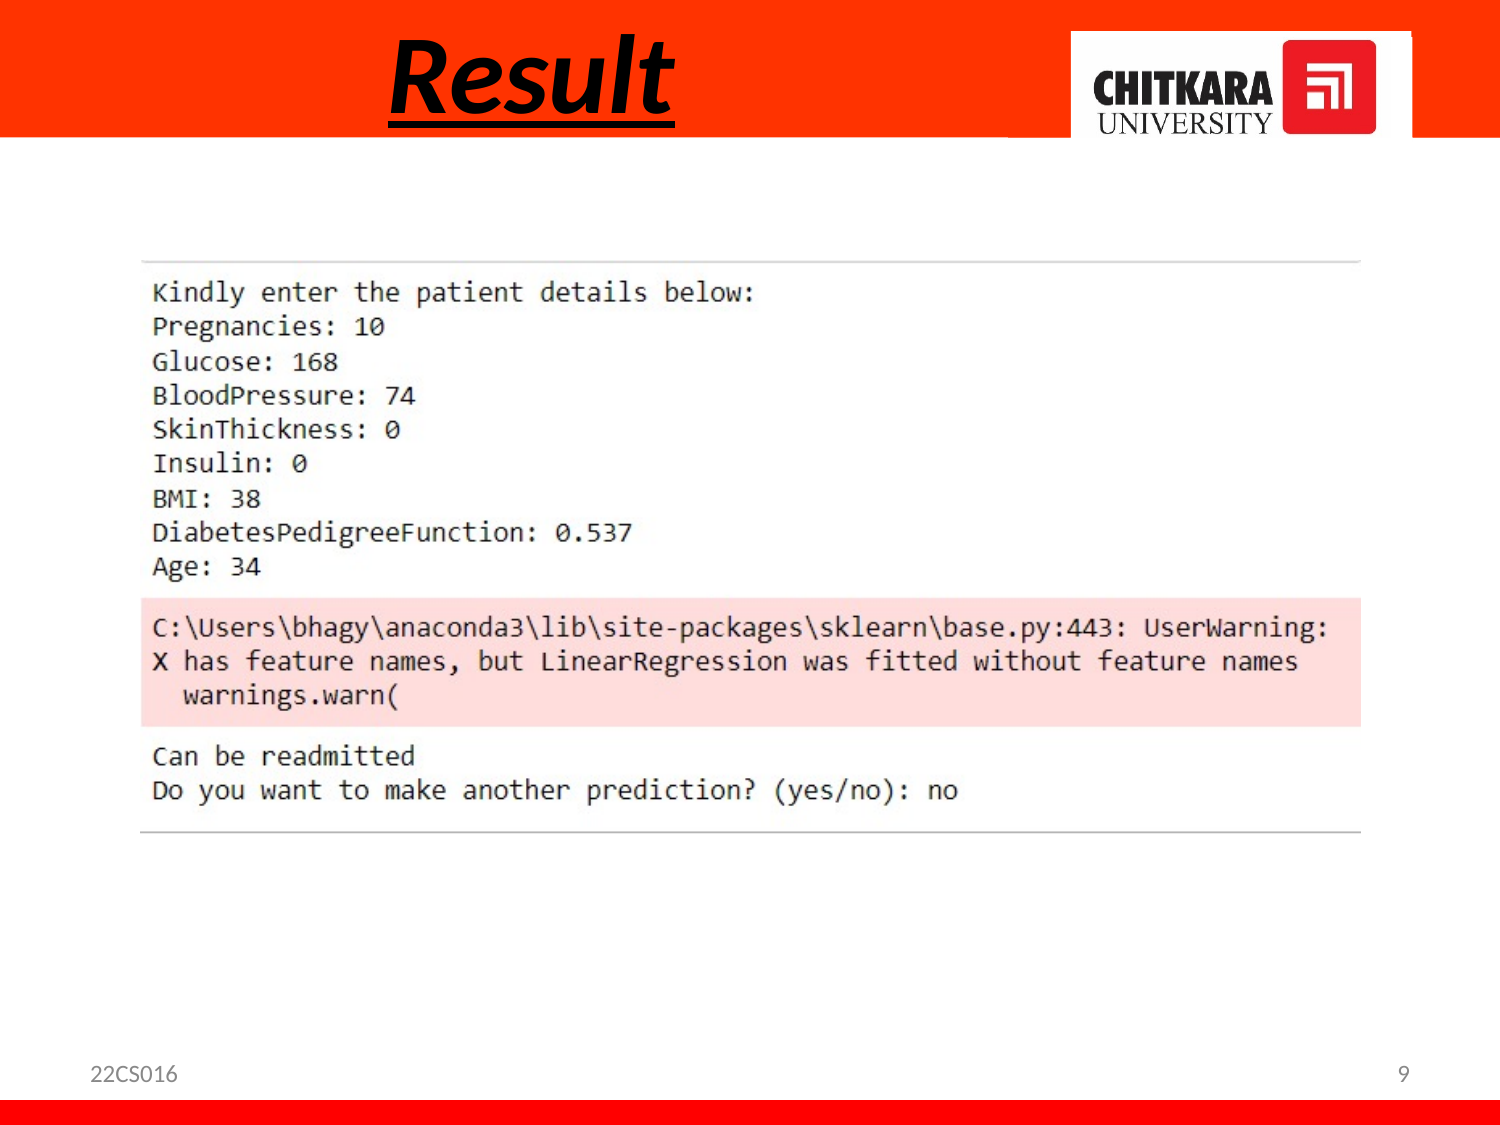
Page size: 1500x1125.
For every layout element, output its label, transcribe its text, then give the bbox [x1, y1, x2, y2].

slide_number 9 [1074, 1042, 1425, 1103]
title Result [0, 0, 1063, 138]
picture [140, 260, 1362, 836]
slide_number 22CS016 [75, 1042, 425, 1103]
picture [1074, 37, 1391, 138]
